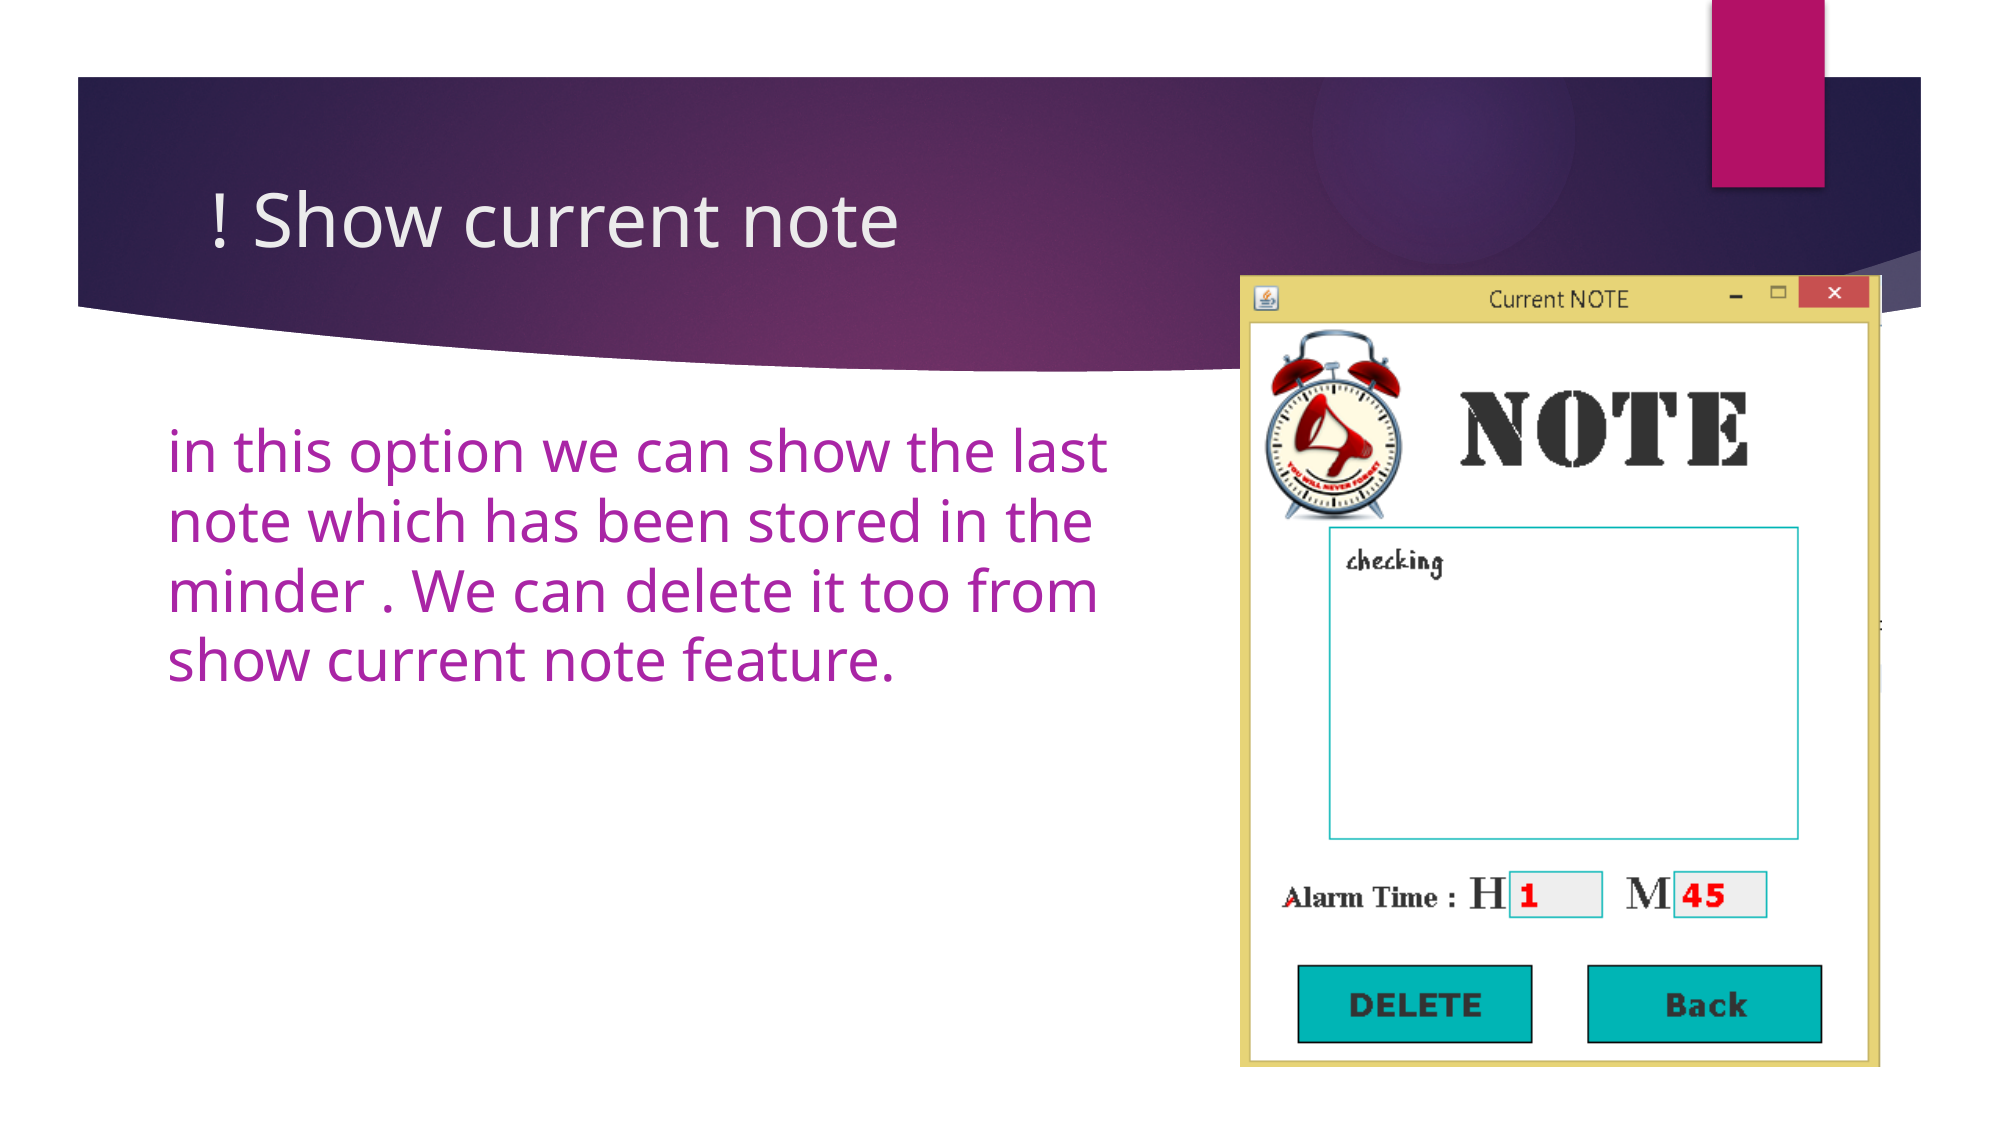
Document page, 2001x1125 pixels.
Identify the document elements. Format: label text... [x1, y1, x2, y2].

title Show current note ! [189, 159, 1627, 276]
picture [1240, 275, 1882, 1067]
list in this option we can show the last note which has been stored in the minder . We can delete it too from show current note feature. [105, 406, 1191, 968]
